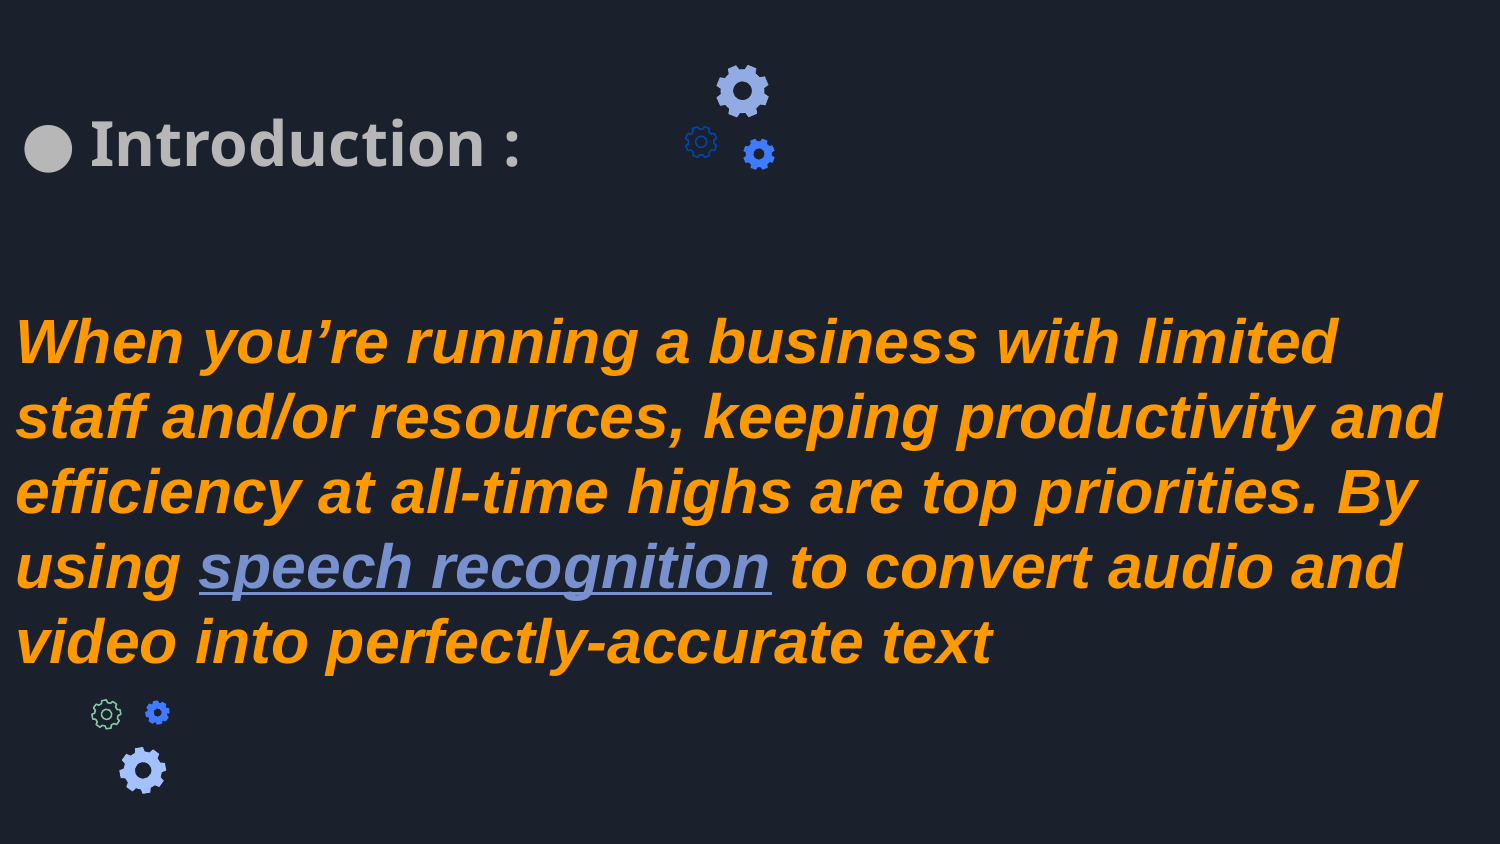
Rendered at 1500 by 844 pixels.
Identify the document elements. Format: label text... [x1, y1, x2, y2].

title When you’re running a business with limited staff and/or resources, keeping productivity and efficiency at all-time highs are top priorities. By using speech recognition to convert audio and video into perfectly-accurate text [0, 215, 1500, 691]
subtitle Introduction : [0, 88, 697, 197]
